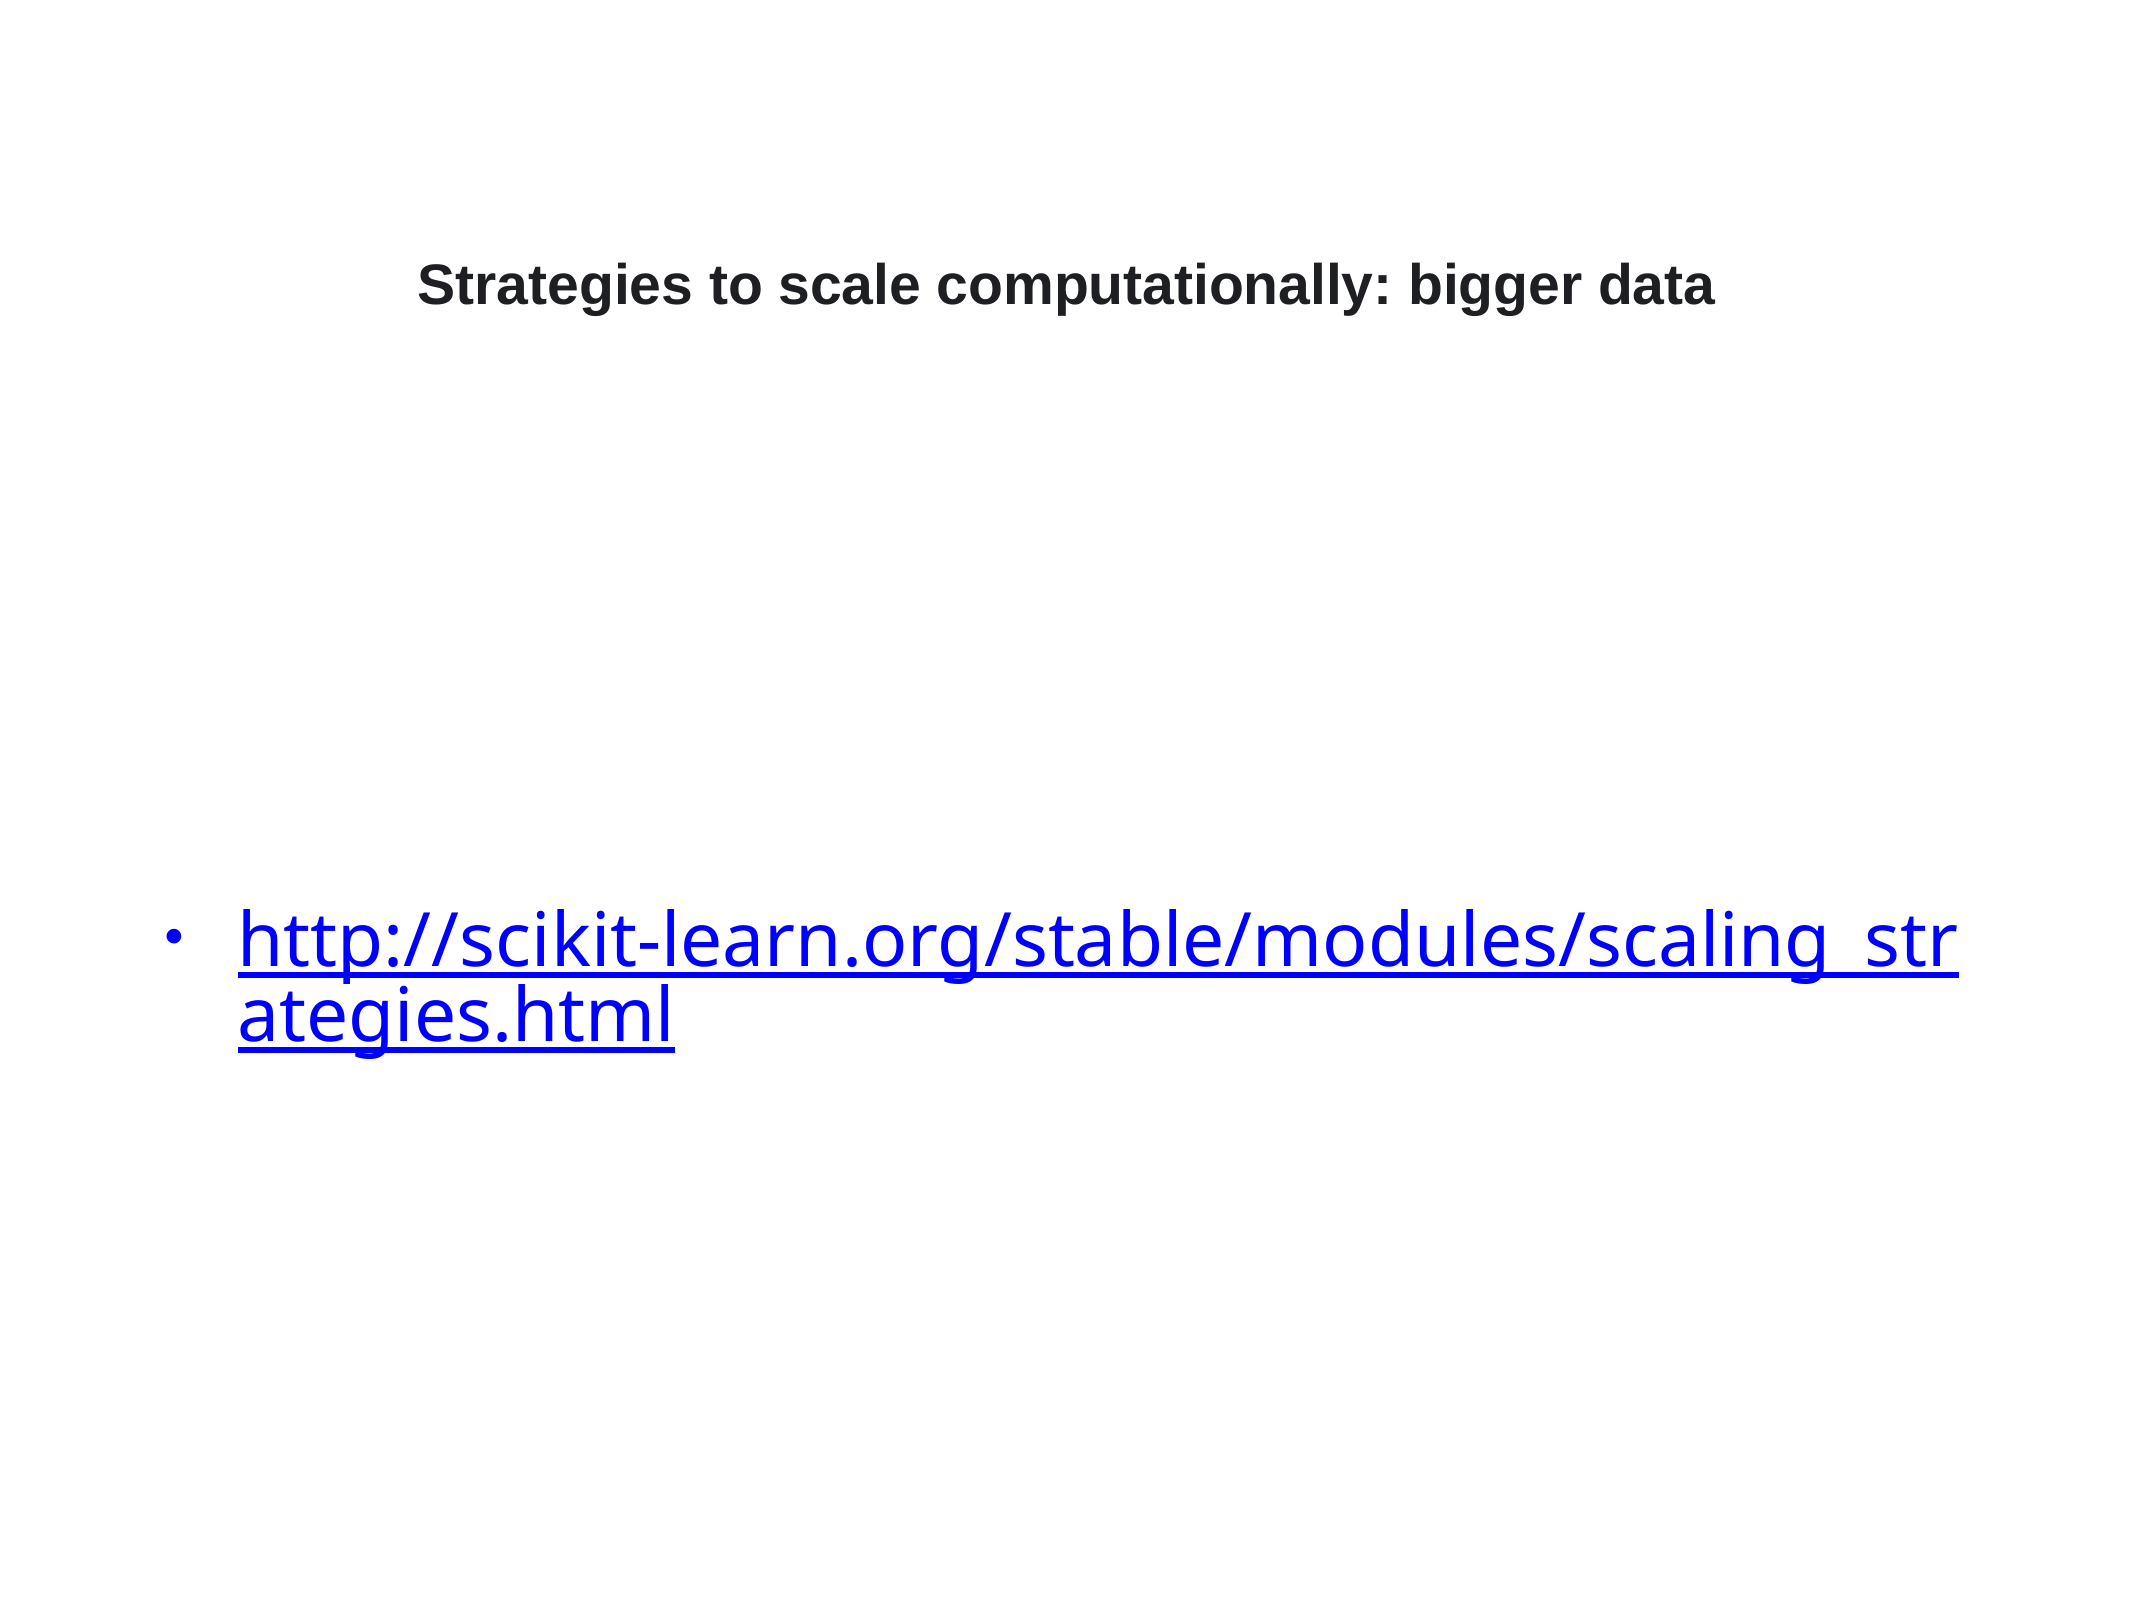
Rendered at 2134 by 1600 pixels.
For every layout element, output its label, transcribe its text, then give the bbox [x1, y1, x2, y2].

title Strategies to scale computationally: bigger data [155, 72, 1978, 426]
list http://scikit-learn.org/stable/modules/scaling_strategies.html [155, 426, 1978, 1459]
